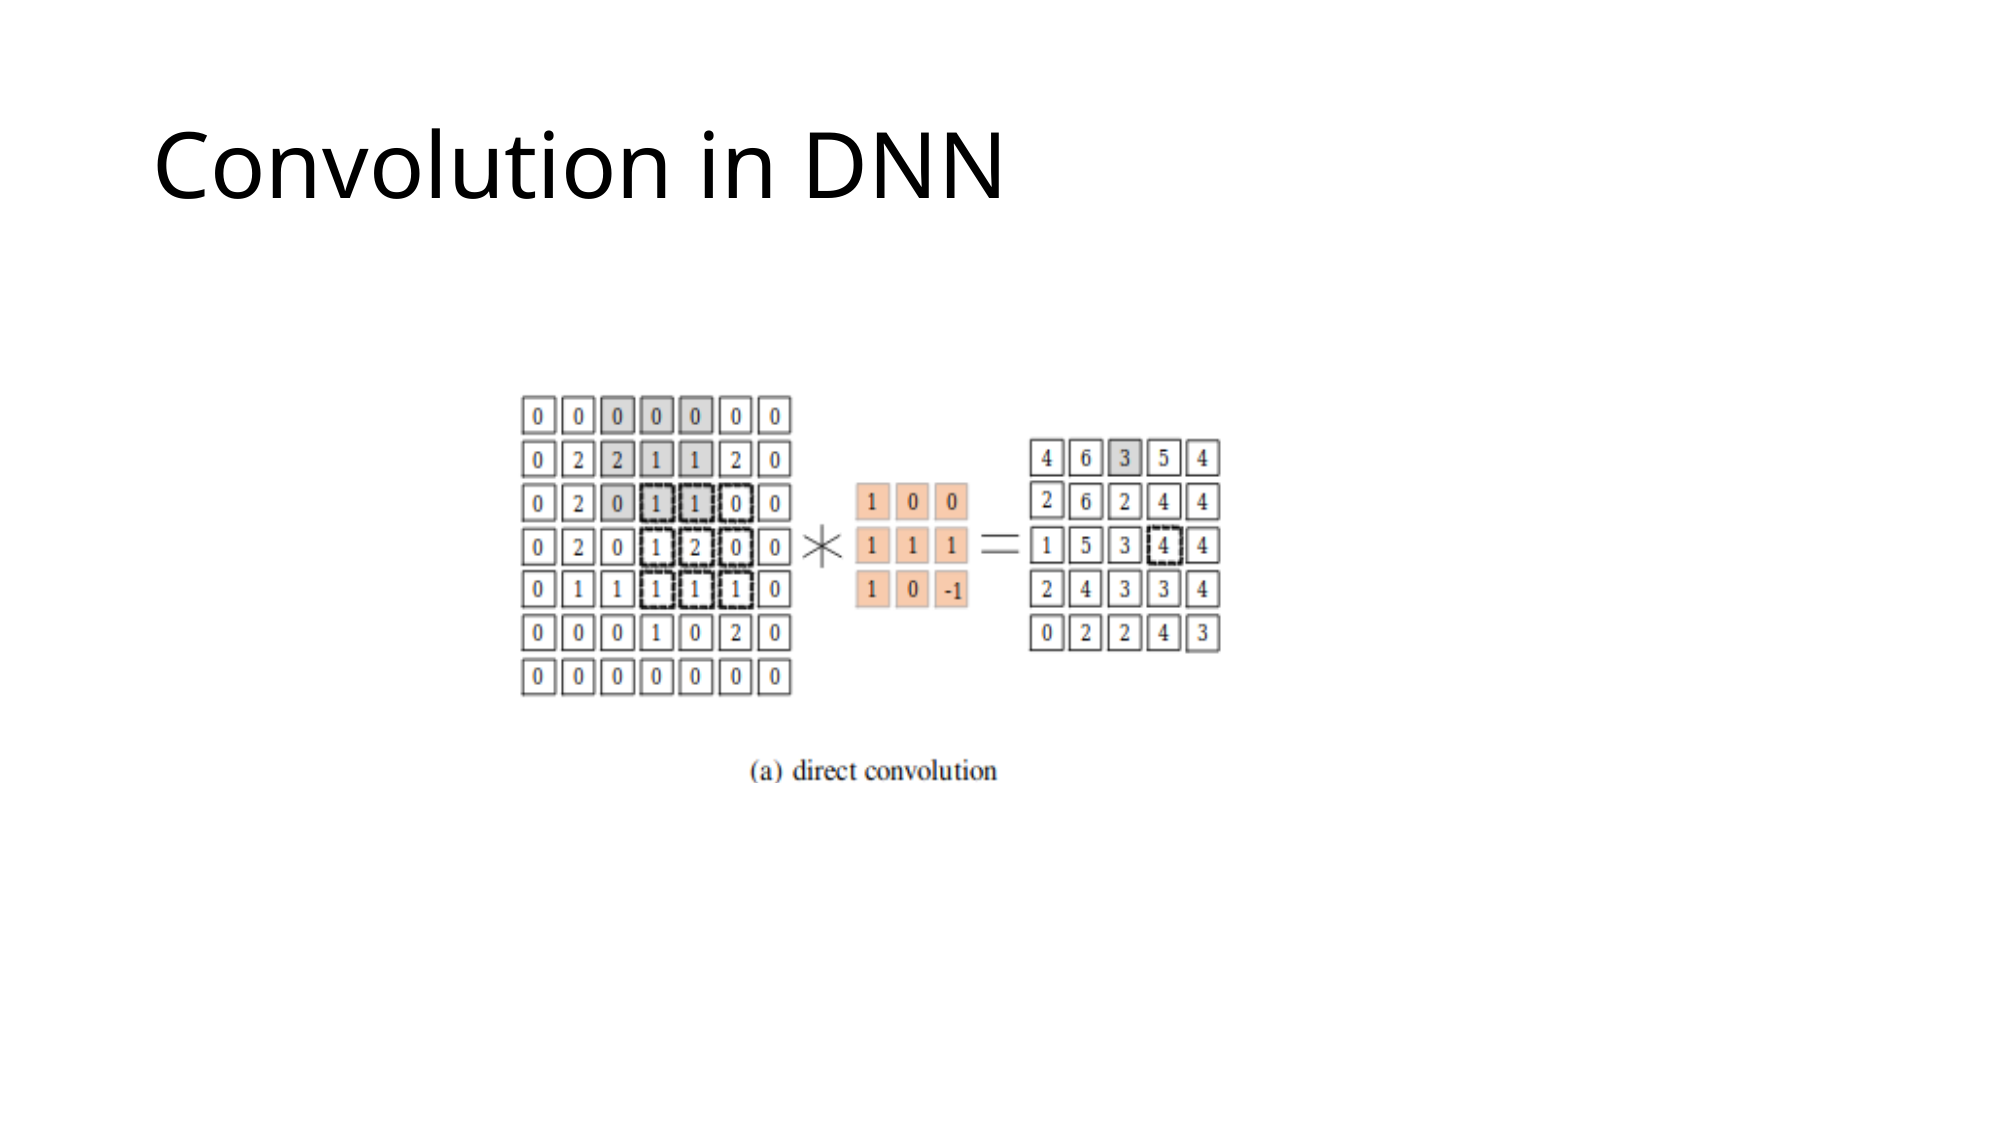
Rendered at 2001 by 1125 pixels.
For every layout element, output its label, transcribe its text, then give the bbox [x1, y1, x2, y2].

title Convolution in DNN [137, 59, 1863, 278]
picture [490, 342, 1254, 783]
